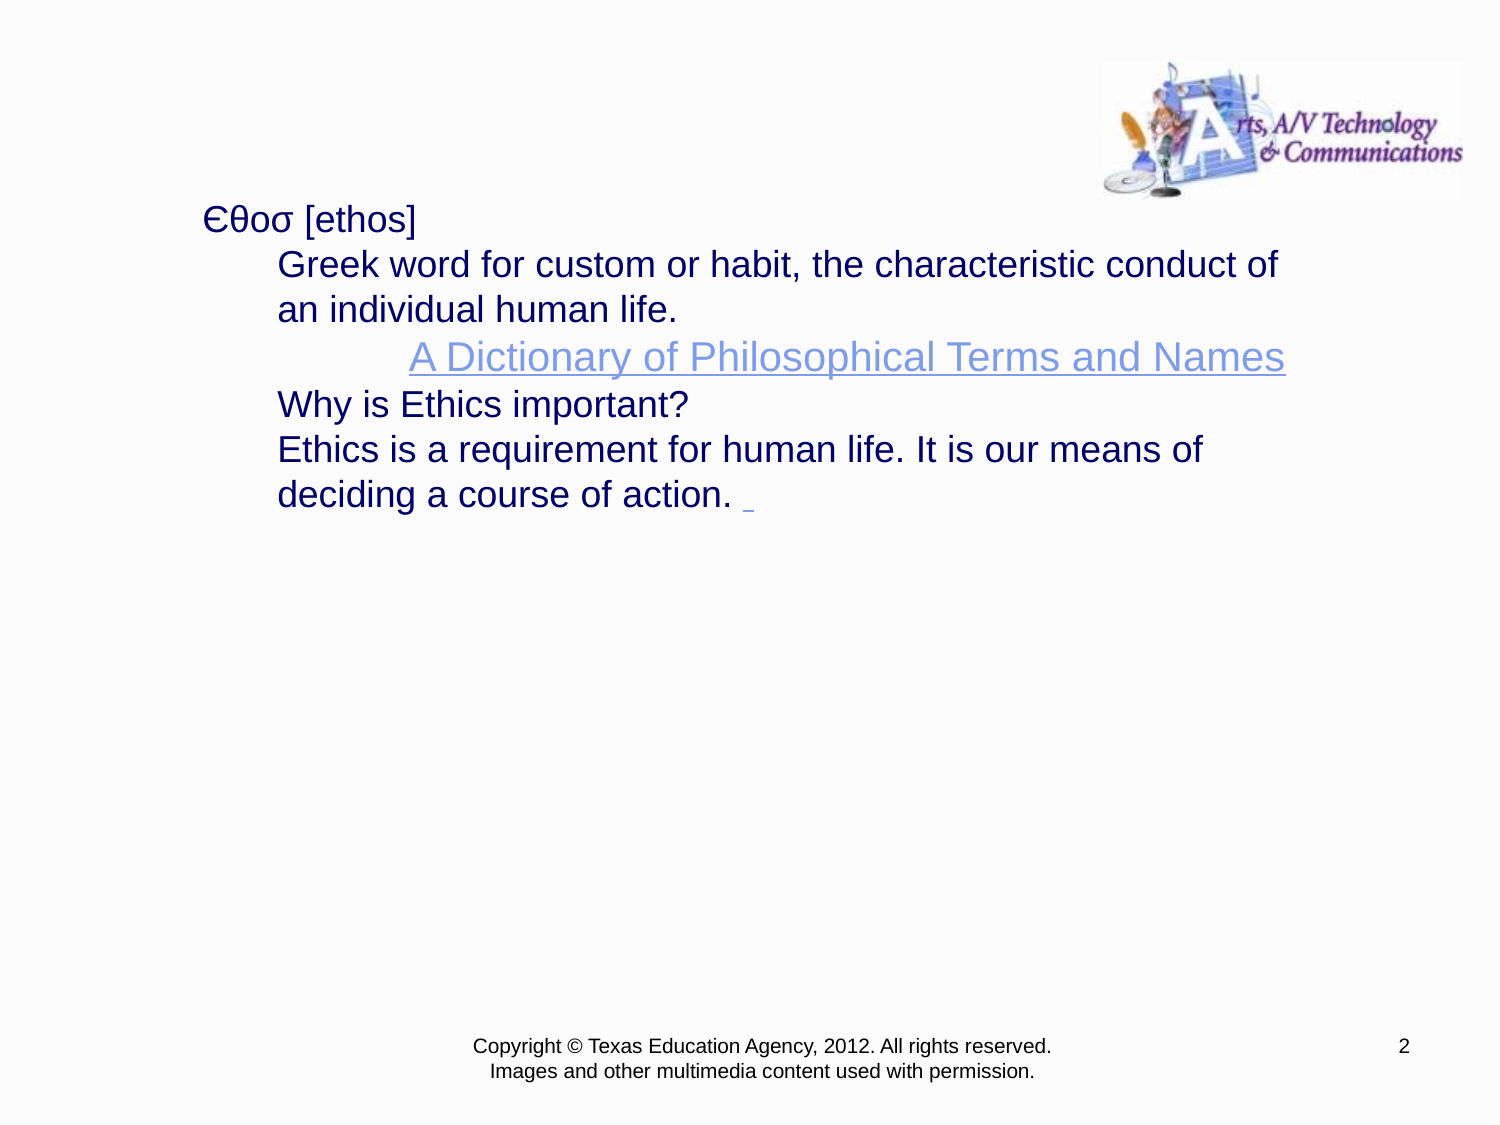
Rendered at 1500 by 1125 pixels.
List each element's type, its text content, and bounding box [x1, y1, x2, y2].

picture [1103, 62, 1463, 200]
slide_number 2 [1074, 1024, 1426, 1101]
footer Copyright © Texas Education Agency, 2012. All rights reserved. Images and other multimedia content used with permission. [449, 1024, 1074, 1101]
text_box Єθοσ [ethos] Greek word for custom or habit, the characteristic conduct of an individual human life. A Dictionary of Philosophical Terms and Names Why is Ethics important? Ethics is a requirement for human life. It is our means of deciding a course of action. [187, 187, 1301, 523]
